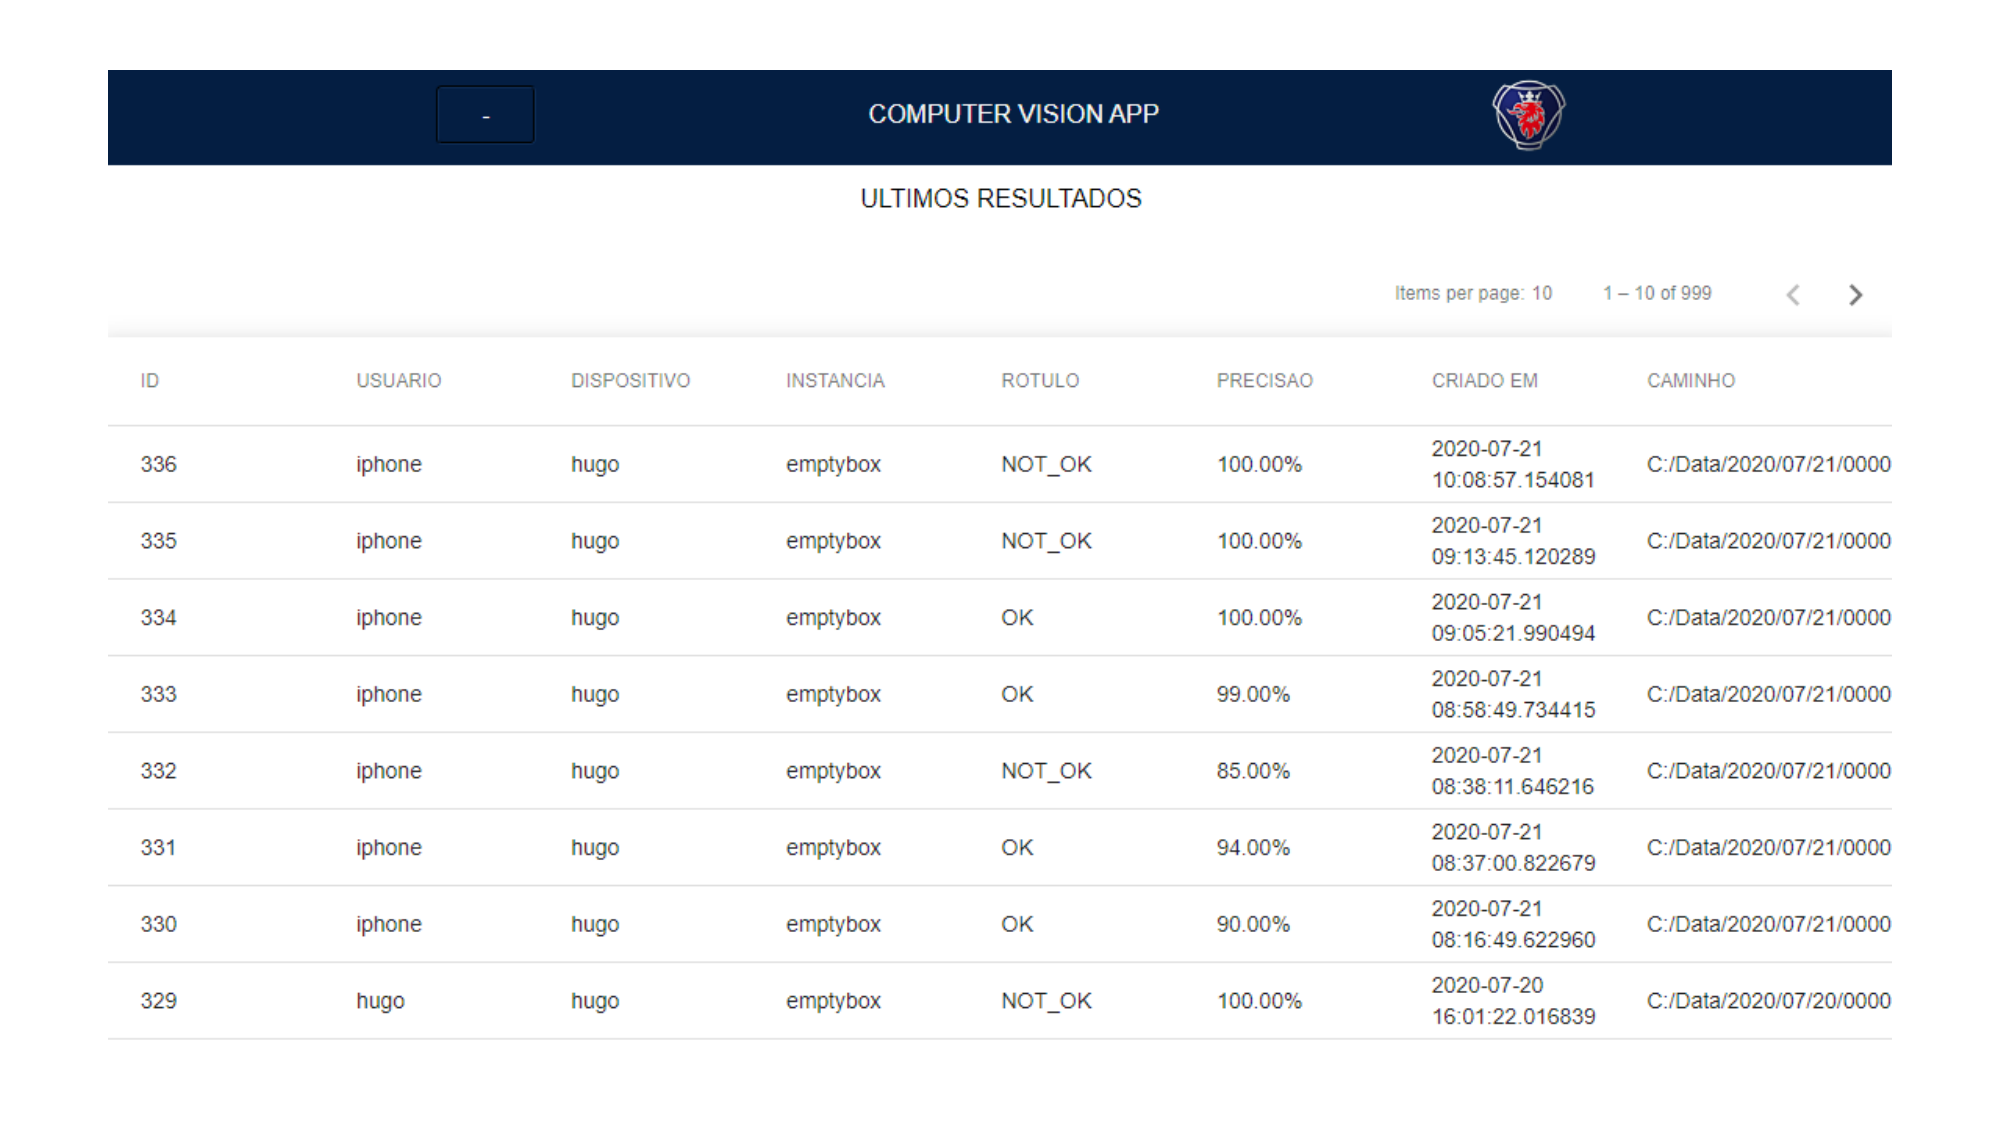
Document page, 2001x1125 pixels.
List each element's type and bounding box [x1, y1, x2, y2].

picture [108, 70, 1892, 1054]
